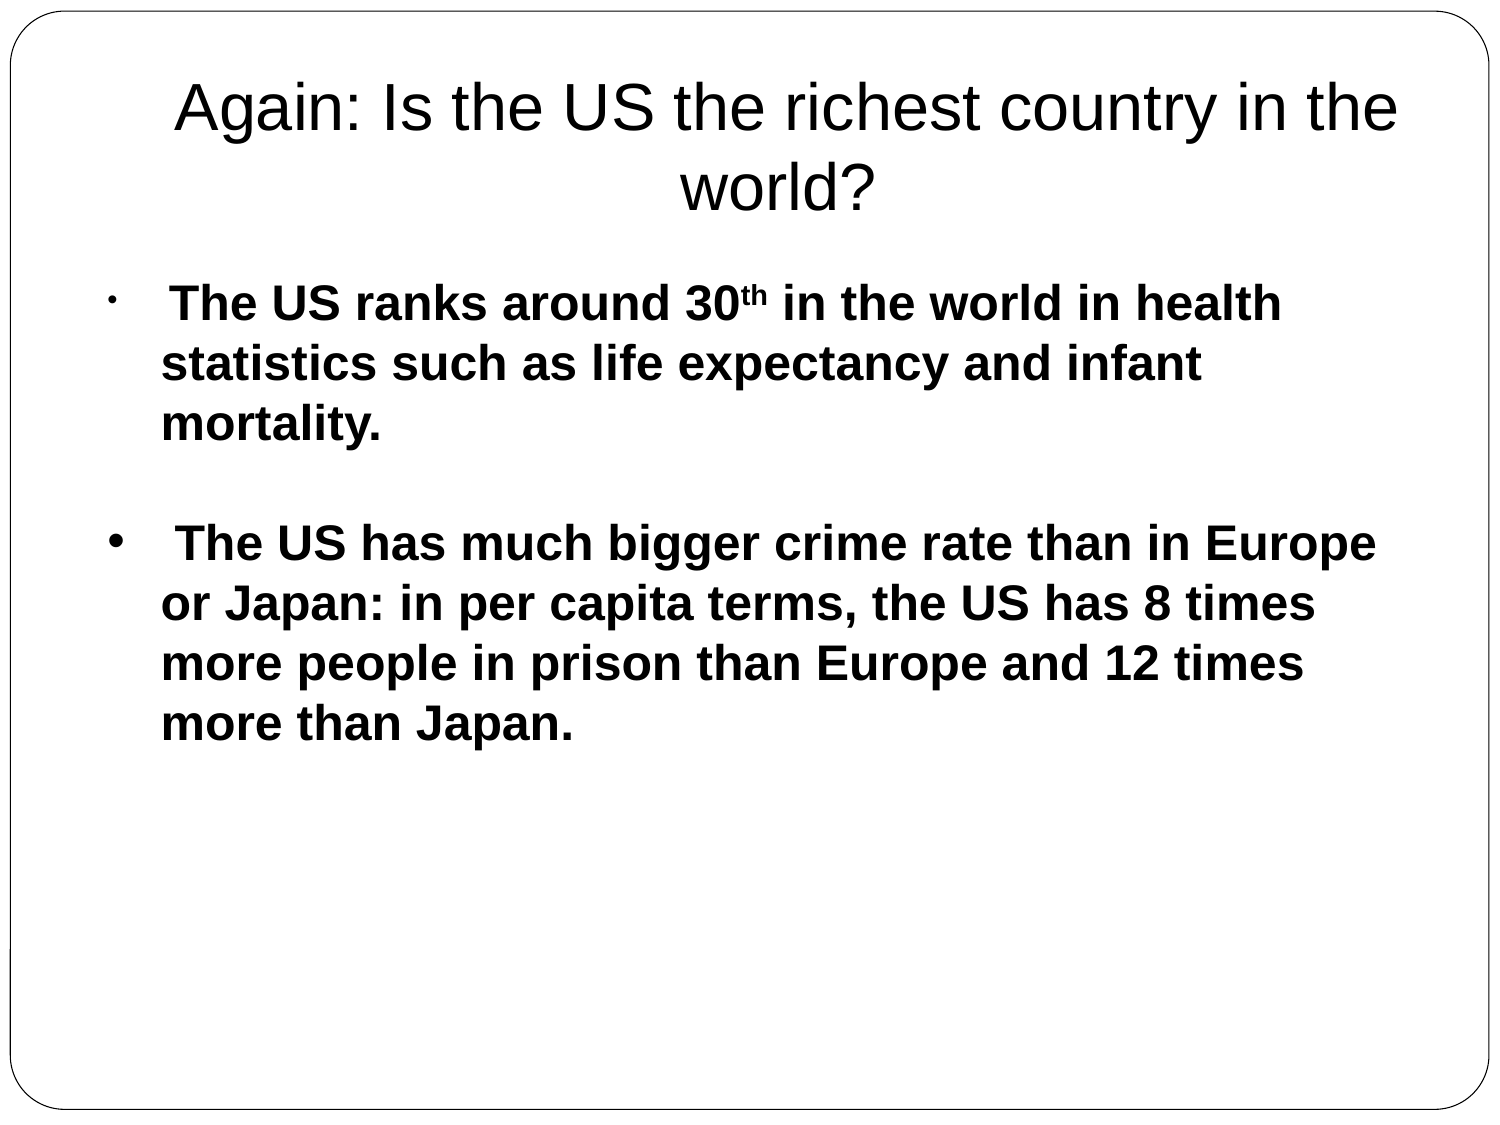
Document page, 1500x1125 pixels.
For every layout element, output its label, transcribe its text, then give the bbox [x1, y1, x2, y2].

title Again: Is the US the richest country in the world? [149, 0, 1426, 234]
list The US ranks around 30th in the world in health statistics such as life expectancy and infant mortality. The US has much bigger crime rate than in Europe or Japan: in per capita terms, the US has 8 times more people in prison than Europe and 12 times more than Japan. [75, 262, 1425, 1005]
